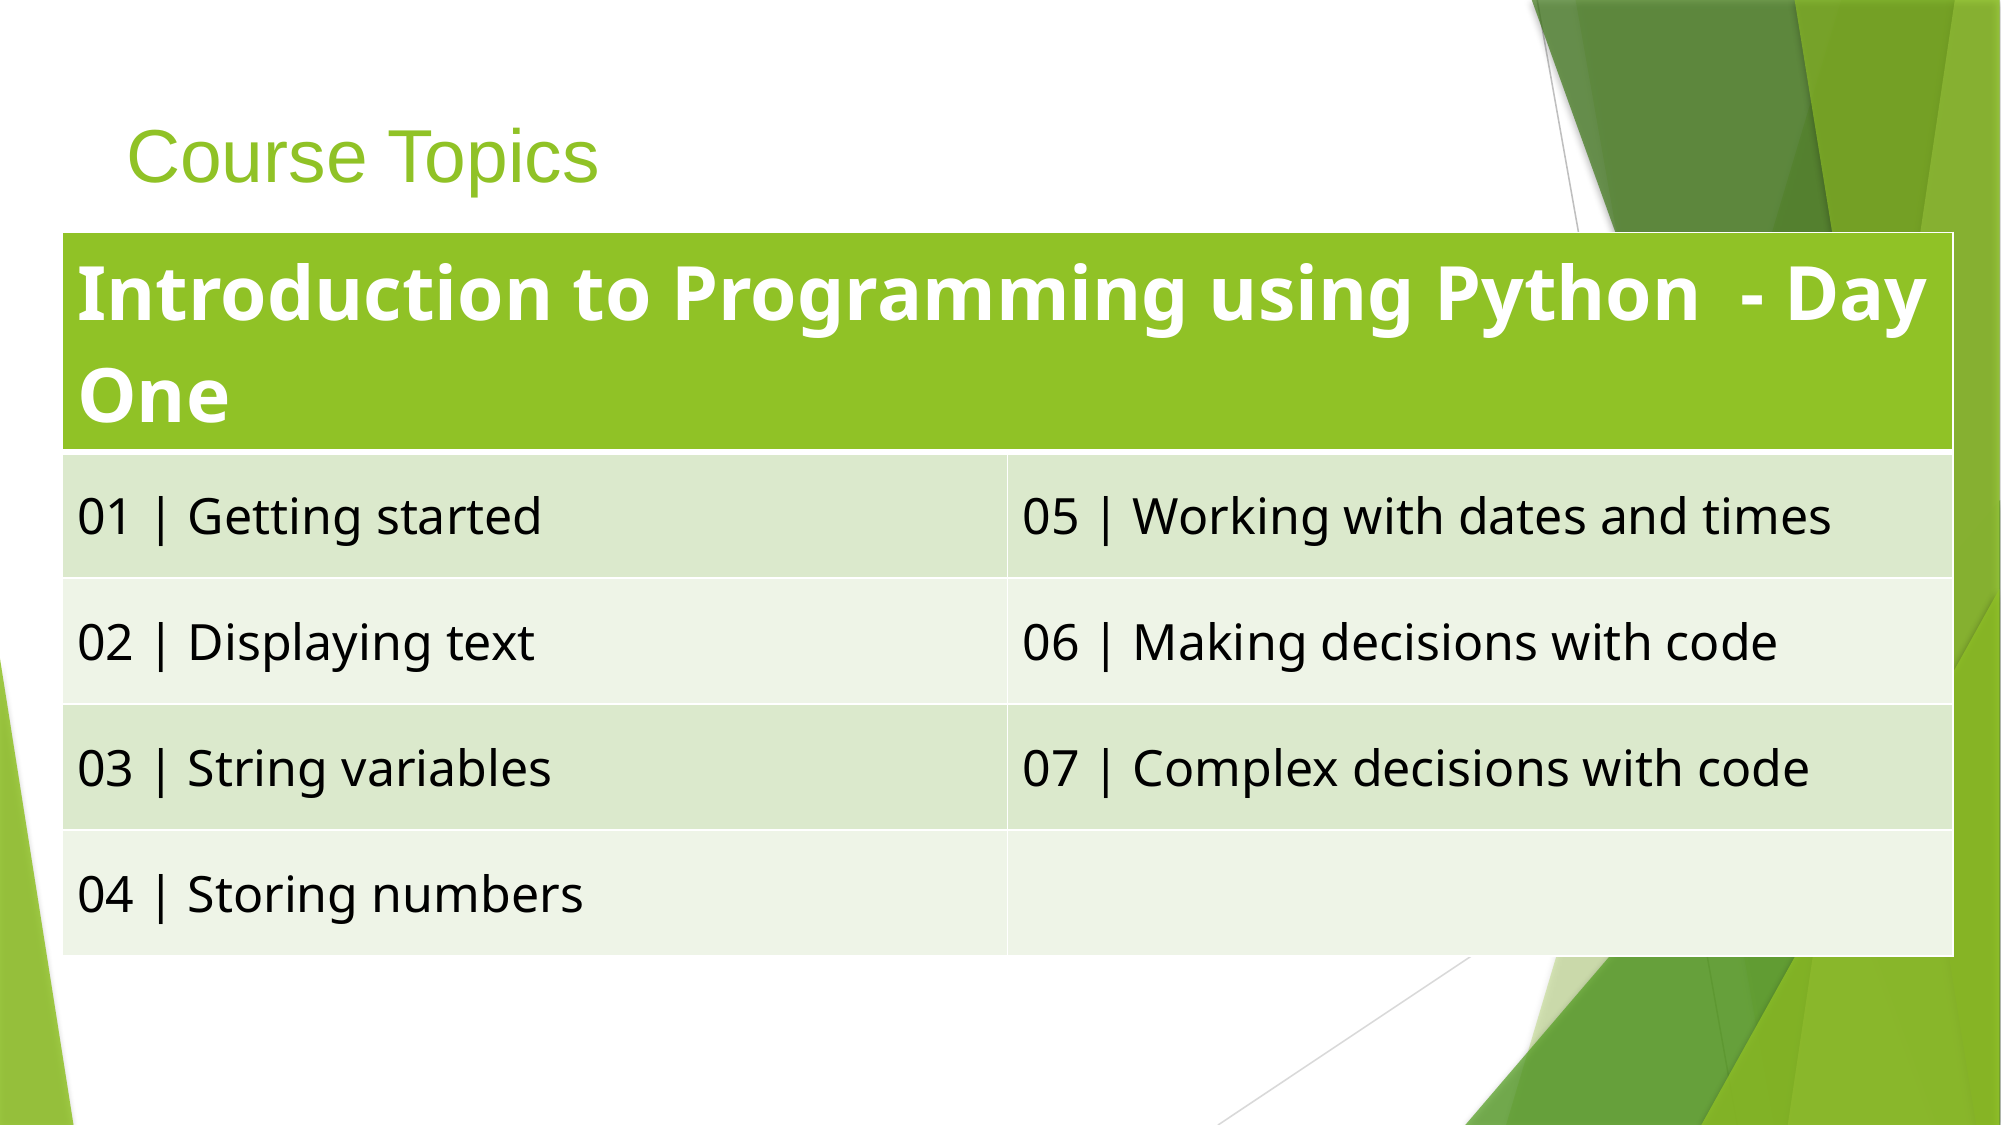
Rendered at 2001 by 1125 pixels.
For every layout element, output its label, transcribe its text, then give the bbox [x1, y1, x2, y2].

table_header Introduction to Programming using Python - Day One [63, 233, 1952, 449]
table_cell 05 | Working with dates and times [1008, 455, 1952, 577]
table_cell 01 | Getting started [63, 455, 1007, 577]
table_cell 06 | Making decisions with code [1008, 579, 1952, 703]
title Course Topics [111, 99, 1522, 232]
table_cell 02 | Displaying text [63, 579, 1007, 703]
table_cell [1008, 831, 1952, 955]
table_cell 07 | Complex decisions with code [1008, 705, 1952, 829]
table_cell 03 | String variables [63, 705, 1007, 829]
table_cell 04 | Storing numbers [63, 831, 1007, 955]
